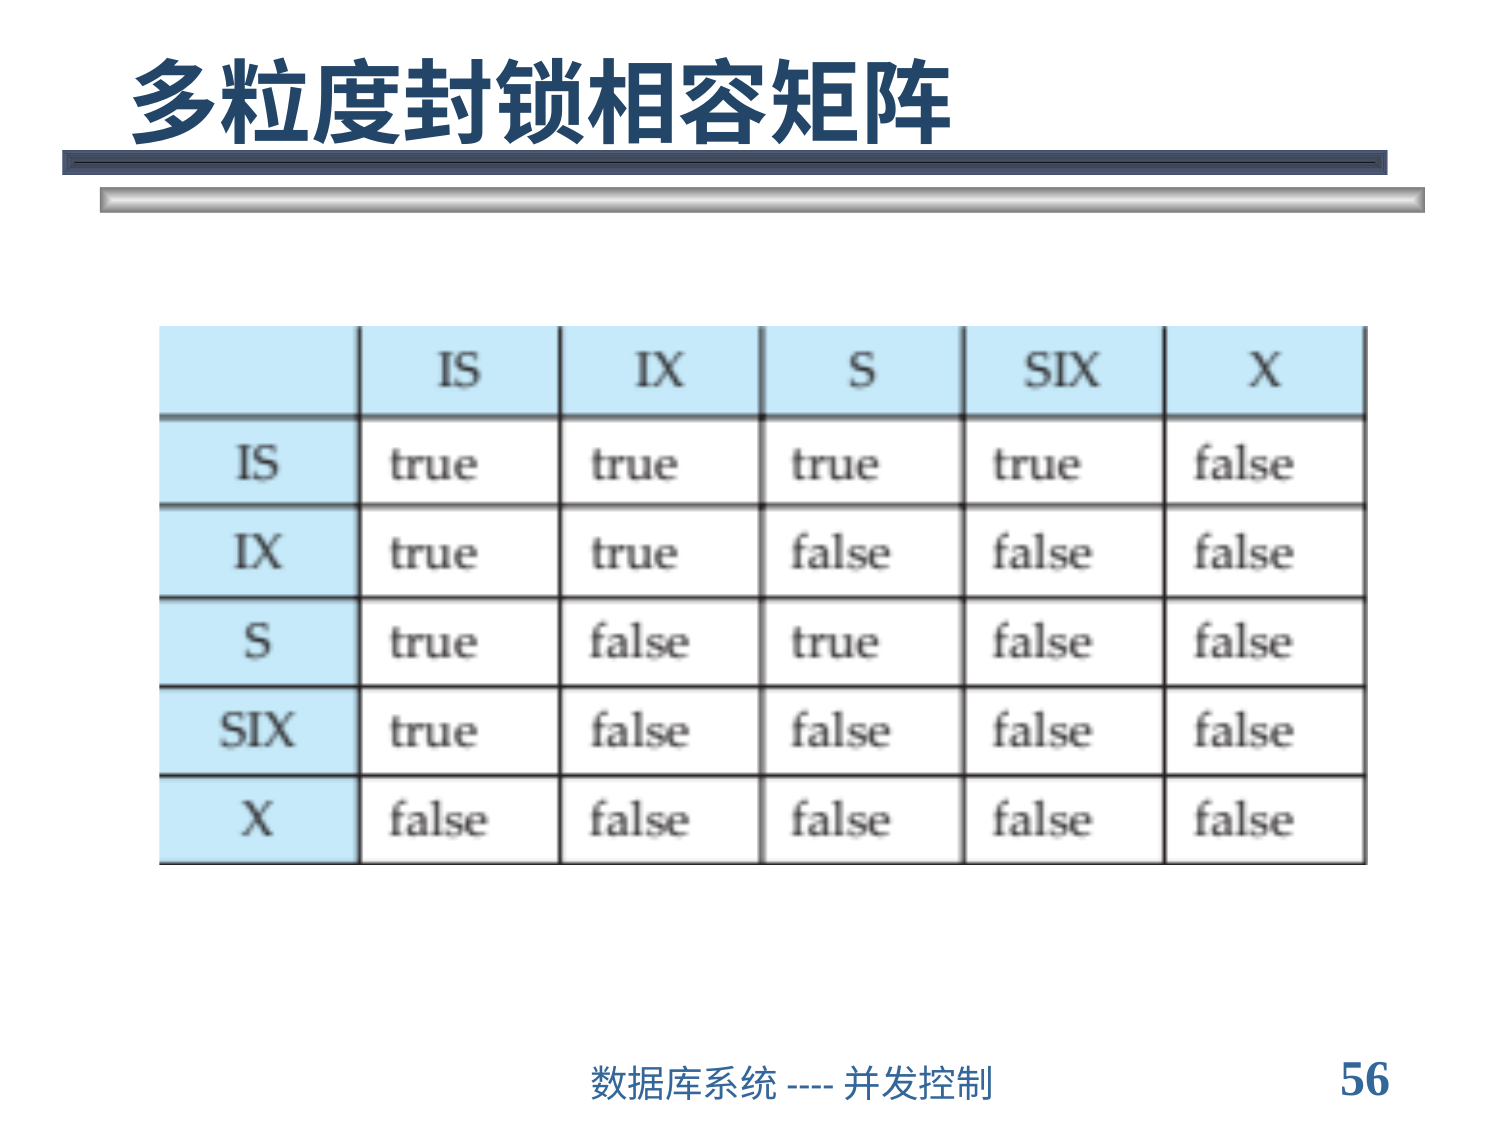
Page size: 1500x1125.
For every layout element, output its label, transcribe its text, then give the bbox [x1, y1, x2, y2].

slide_number 56 [1324, 1049, 1489, 1101]
title 多粒度封锁相容矩阵 [112, 24, 1388, 163]
picture [159, 325, 1369, 865]
footer 数据库系统----并发控制 [574, 1062, 1188, 1113]
